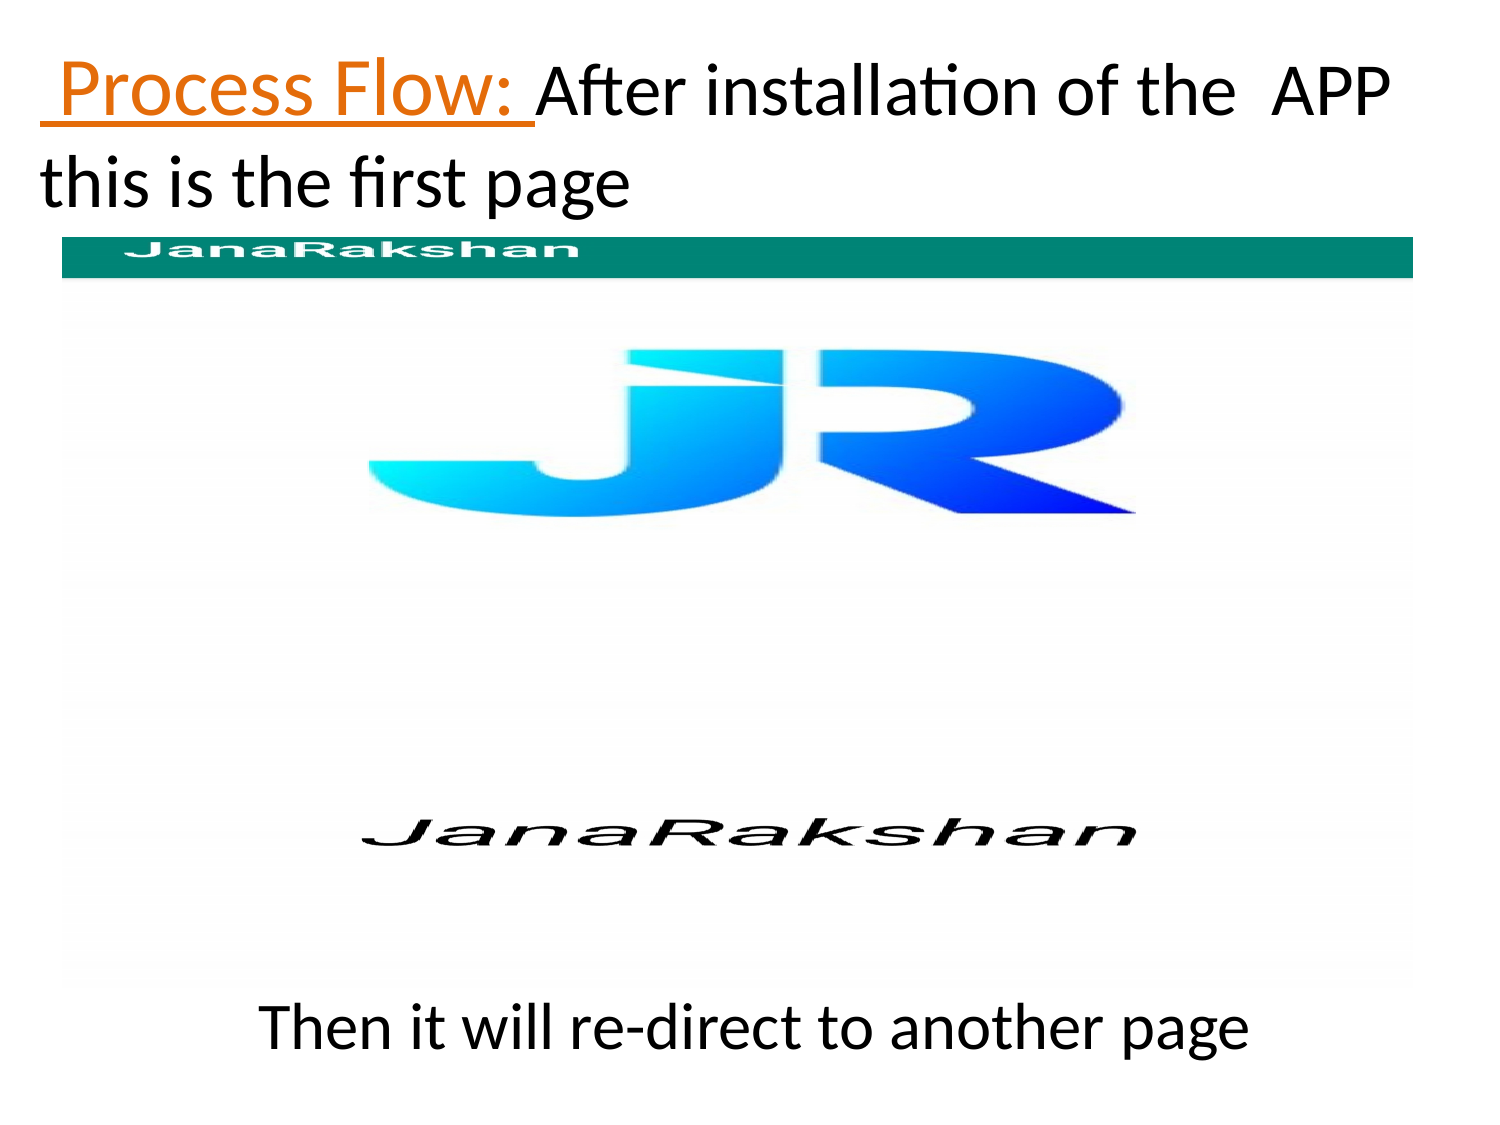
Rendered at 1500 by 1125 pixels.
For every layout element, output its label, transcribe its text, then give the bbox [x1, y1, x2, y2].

picture [62, 237, 1413, 988]
title Process Flow: After installation of the APP this is the first page [24, 24, 1463, 263]
subtitle Then it will re-direct to another page [62, 975, 1463, 1100]
